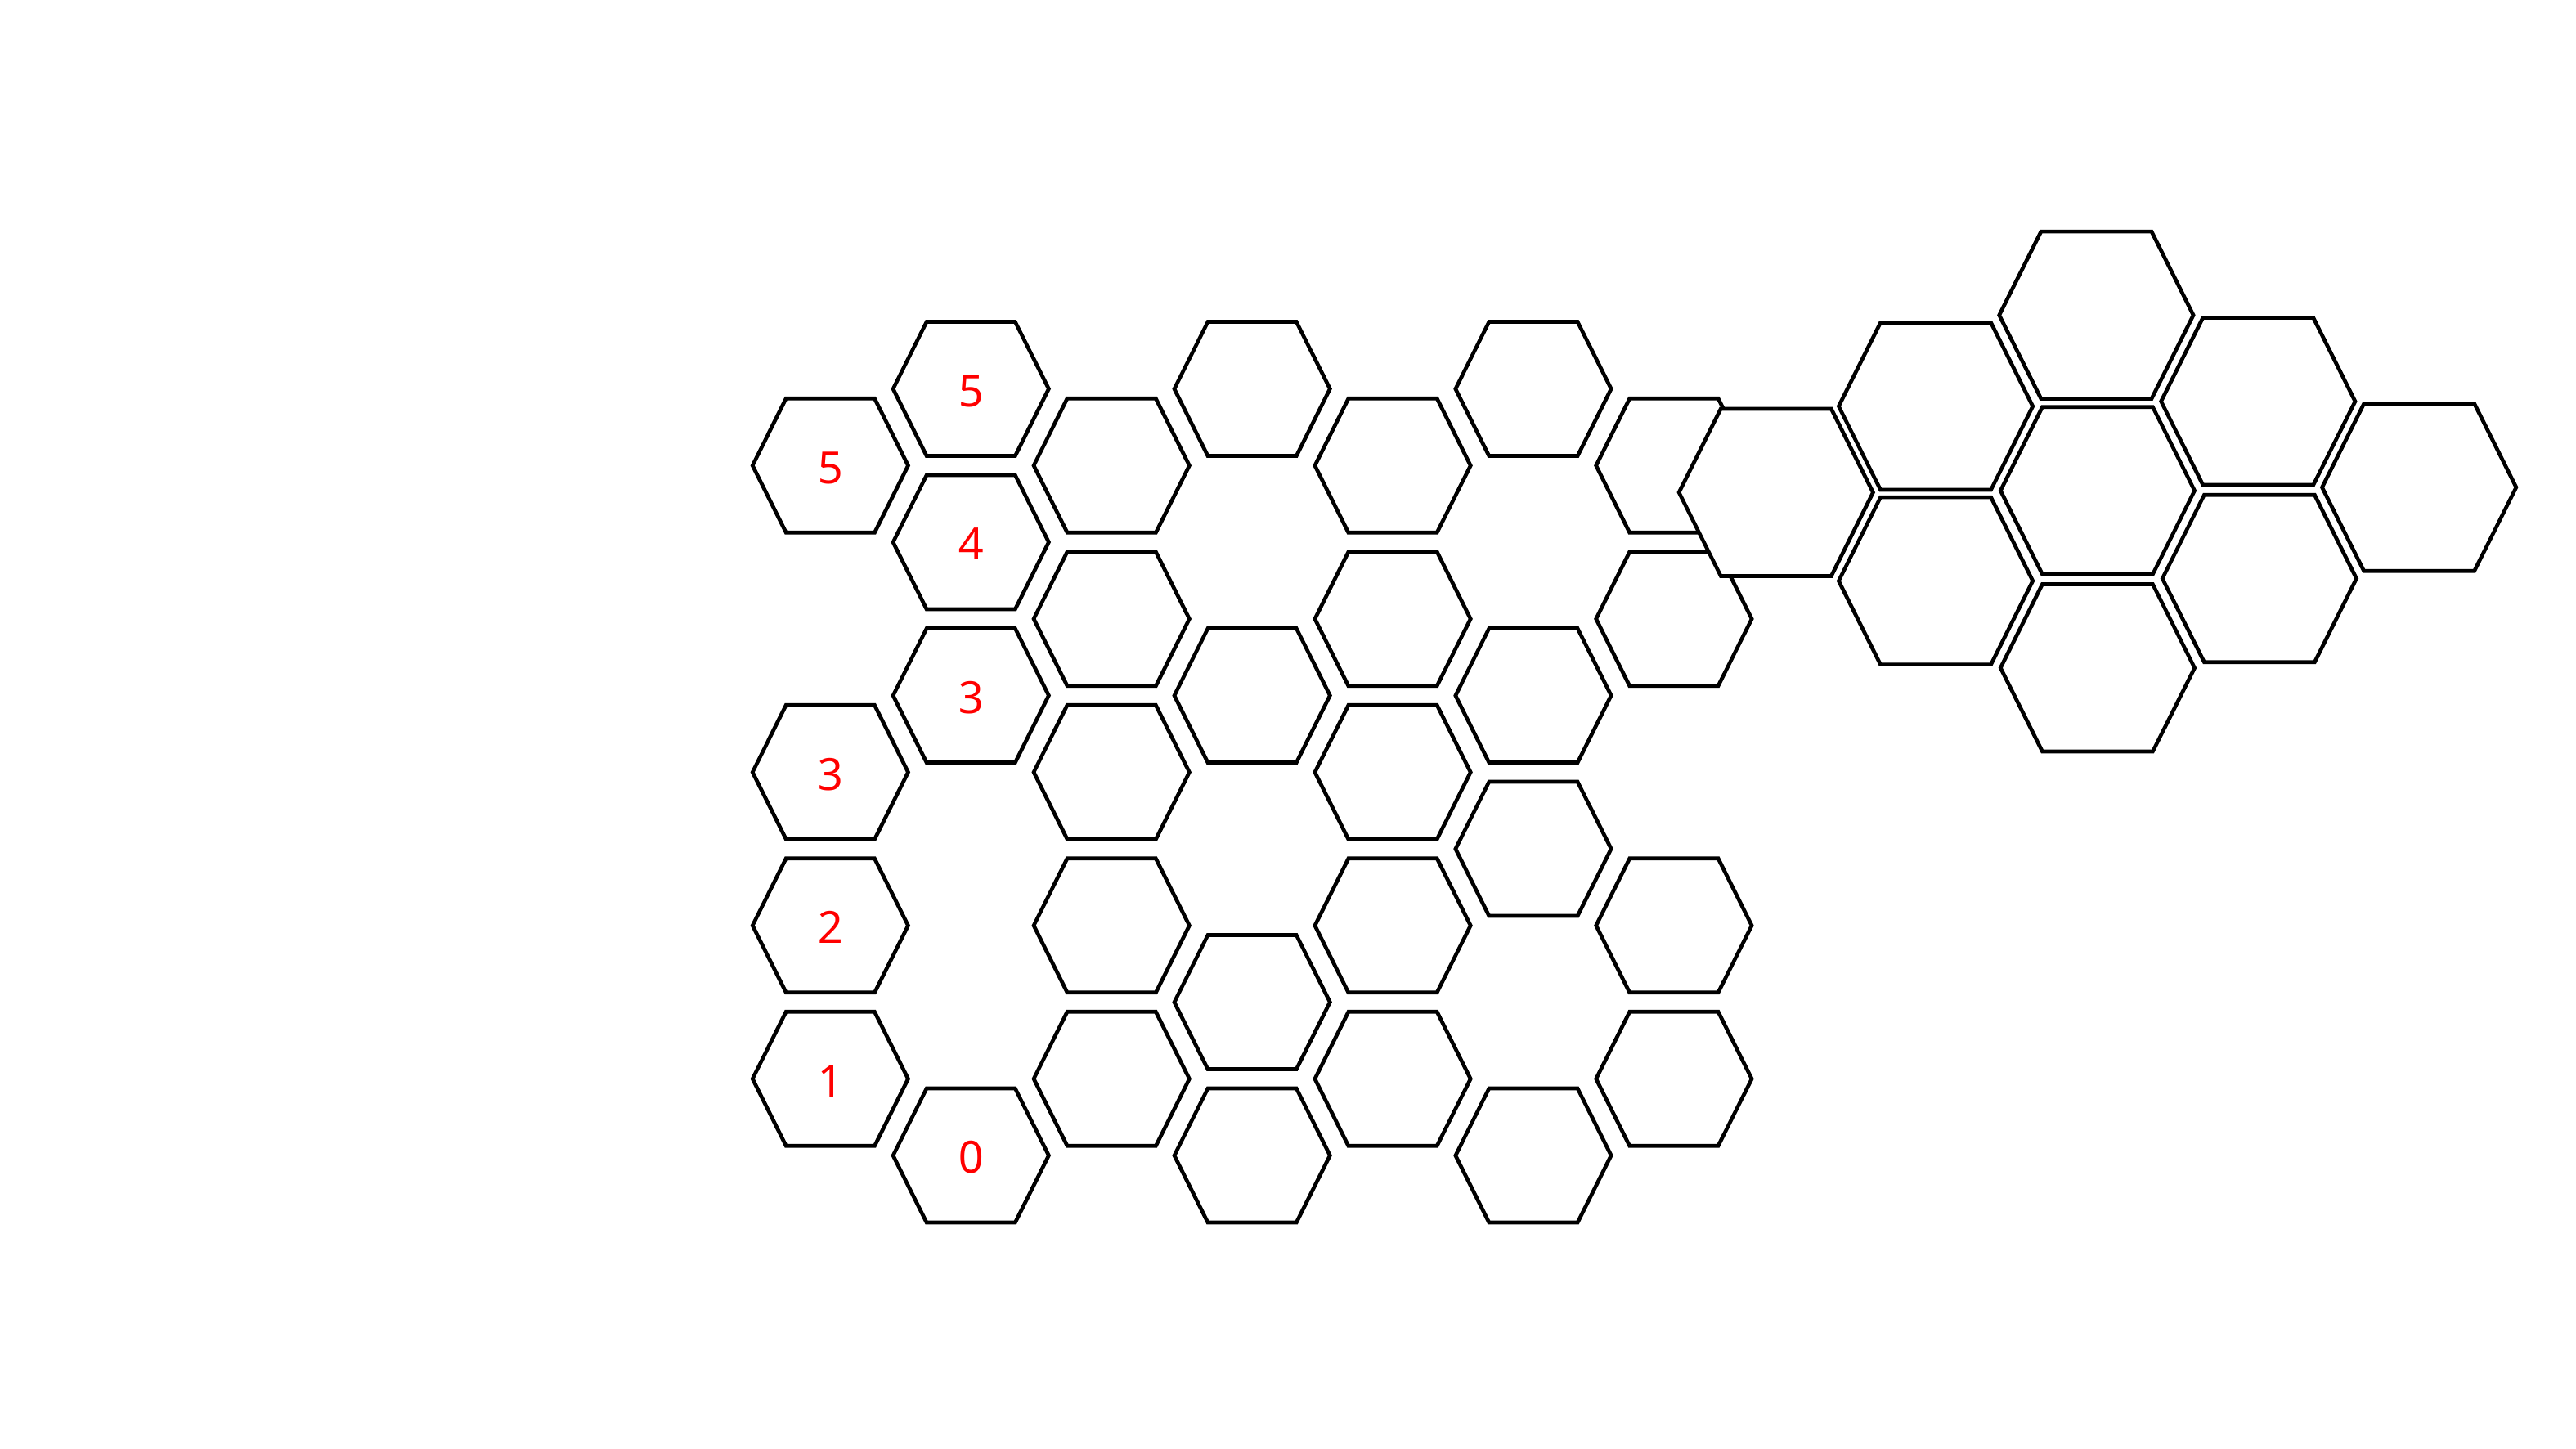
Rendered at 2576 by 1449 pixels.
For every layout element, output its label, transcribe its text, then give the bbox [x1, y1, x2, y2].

text_box 3 [752, 704, 909, 841]
text_box 4 [891, 474, 1050, 611]
text_box 2 [752, 857, 909, 994]
text_box [1595, 397, 1724, 534]
text_box 0 [891, 1088, 1050, 1224]
text_box [1173, 1088, 1331, 1224]
text_box [1032, 704, 1191, 841]
text_box [1454, 321, 1613, 457]
text_box [2161, 494, 2358, 663]
text_box [1313, 704, 1472, 841]
text_box [1173, 934, 1331, 1070]
text_box [1313, 857, 1472, 994]
text_box [1454, 1088, 1613, 1224]
text_box [1595, 1011, 1753, 1147]
text_box [1032, 857, 1191, 994]
text_box 3 [891, 627, 1050, 764]
text_box [1998, 231, 2195, 400]
text_box [1454, 627, 1613, 764]
text_box [2321, 402, 2518, 572]
text_box [1313, 397, 1472, 534]
text_box [1838, 321, 2034, 491]
text_box [1313, 550, 1472, 687]
text_box [1032, 397, 1191, 534]
text_box [1595, 550, 1753, 687]
text_box 5 [891, 321, 1050, 457]
text_box [1173, 321, 1331, 457]
text_box [1032, 1011, 1191, 1147]
text_box 1 [752, 1011, 909, 1147]
text_box 5 [752, 397, 909, 534]
text_box [1838, 496, 2034, 666]
text_box [1595, 857, 1753, 994]
text_box [1454, 781, 1613, 917]
text_box [2160, 316, 2357, 487]
text_box [1313, 1011, 1472, 1147]
text_box [1999, 583, 2196, 753]
text_box [1032, 550, 1191, 687]
text_box [1677, 407, 1874, 577]
text_box [1999, 406, 2196, 576]
text_box [1173, 627, 1331, 764]
